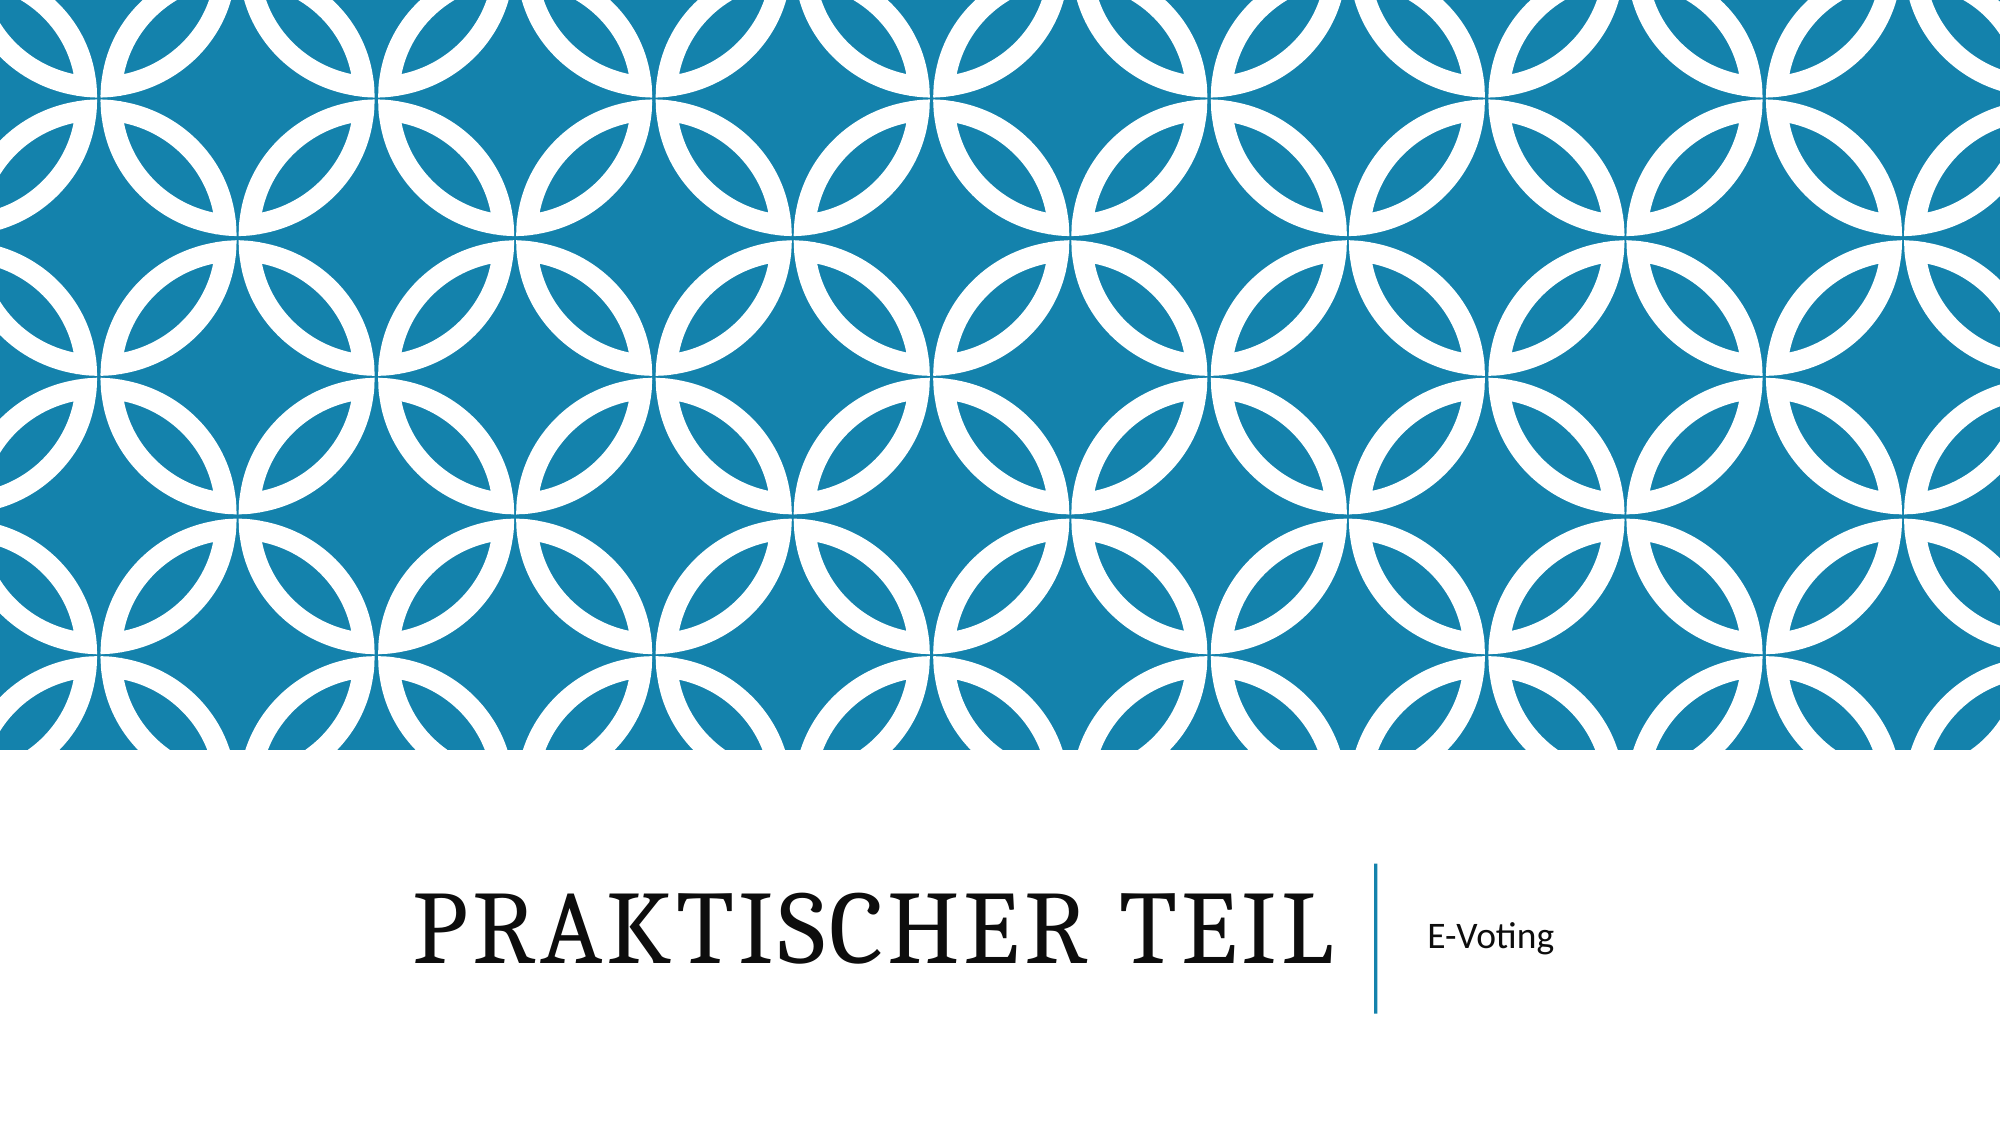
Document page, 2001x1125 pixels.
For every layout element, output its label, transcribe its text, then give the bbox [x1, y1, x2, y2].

text_box Praktischer Teil [75, 813, 1350, 1054]
text_box E-Voting [1412, 813, 1938, 1054]
